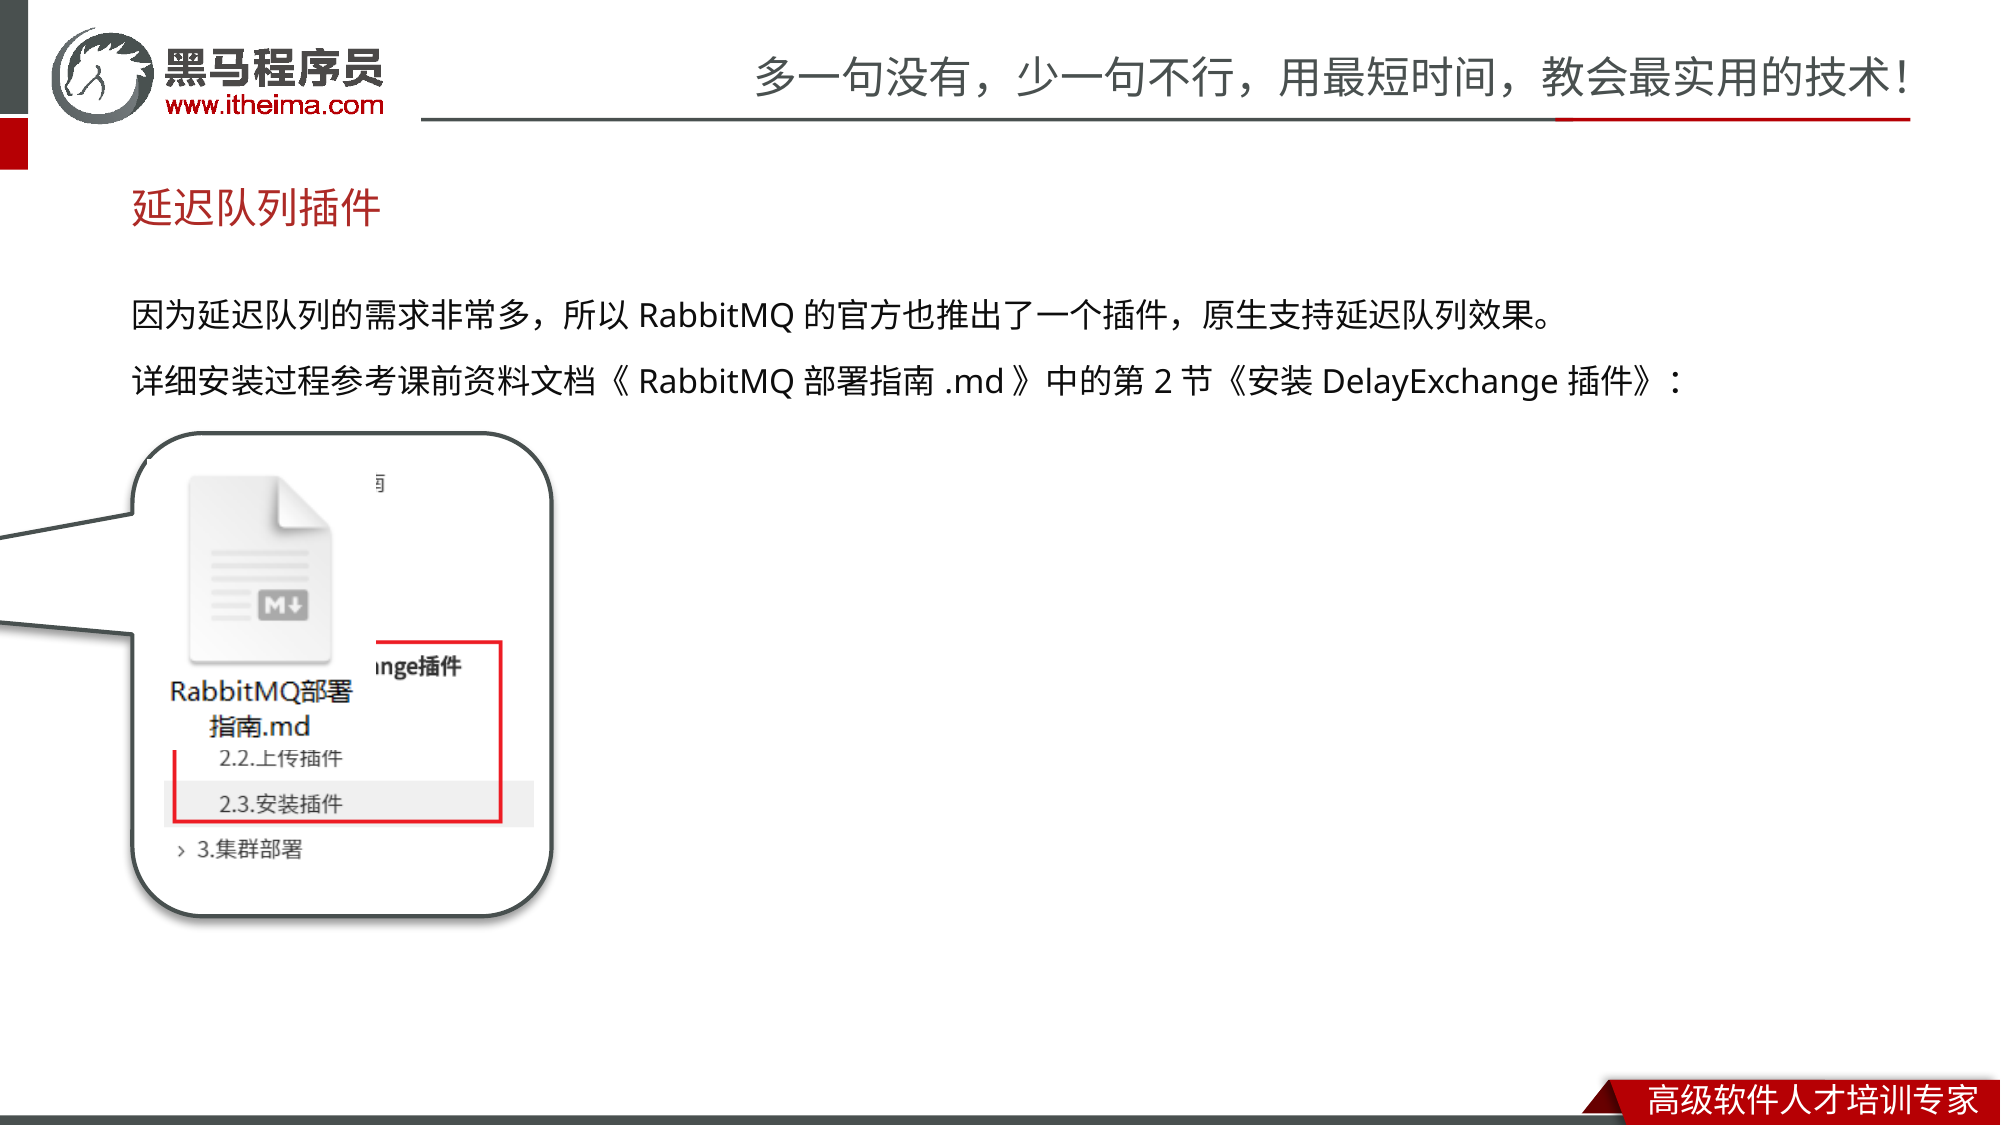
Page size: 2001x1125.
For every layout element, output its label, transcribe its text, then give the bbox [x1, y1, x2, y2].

title 延迟队列插件 [116, 164, 1872, 250]
picture [50, 26, 384, 125]
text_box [132, 432, 552, 917]
list 因为延迟队列的需求非常多，所以RabbitMQ的官方也推出了一个插件，原生支持延迟队列效果。 详细安装过程参考课前资料文档《RabbitMQ部署指南.md》中的第2节《安装DelayExchange插件》： [116, 266, 1872, 451]
picture [146, 458, 376, 751]
